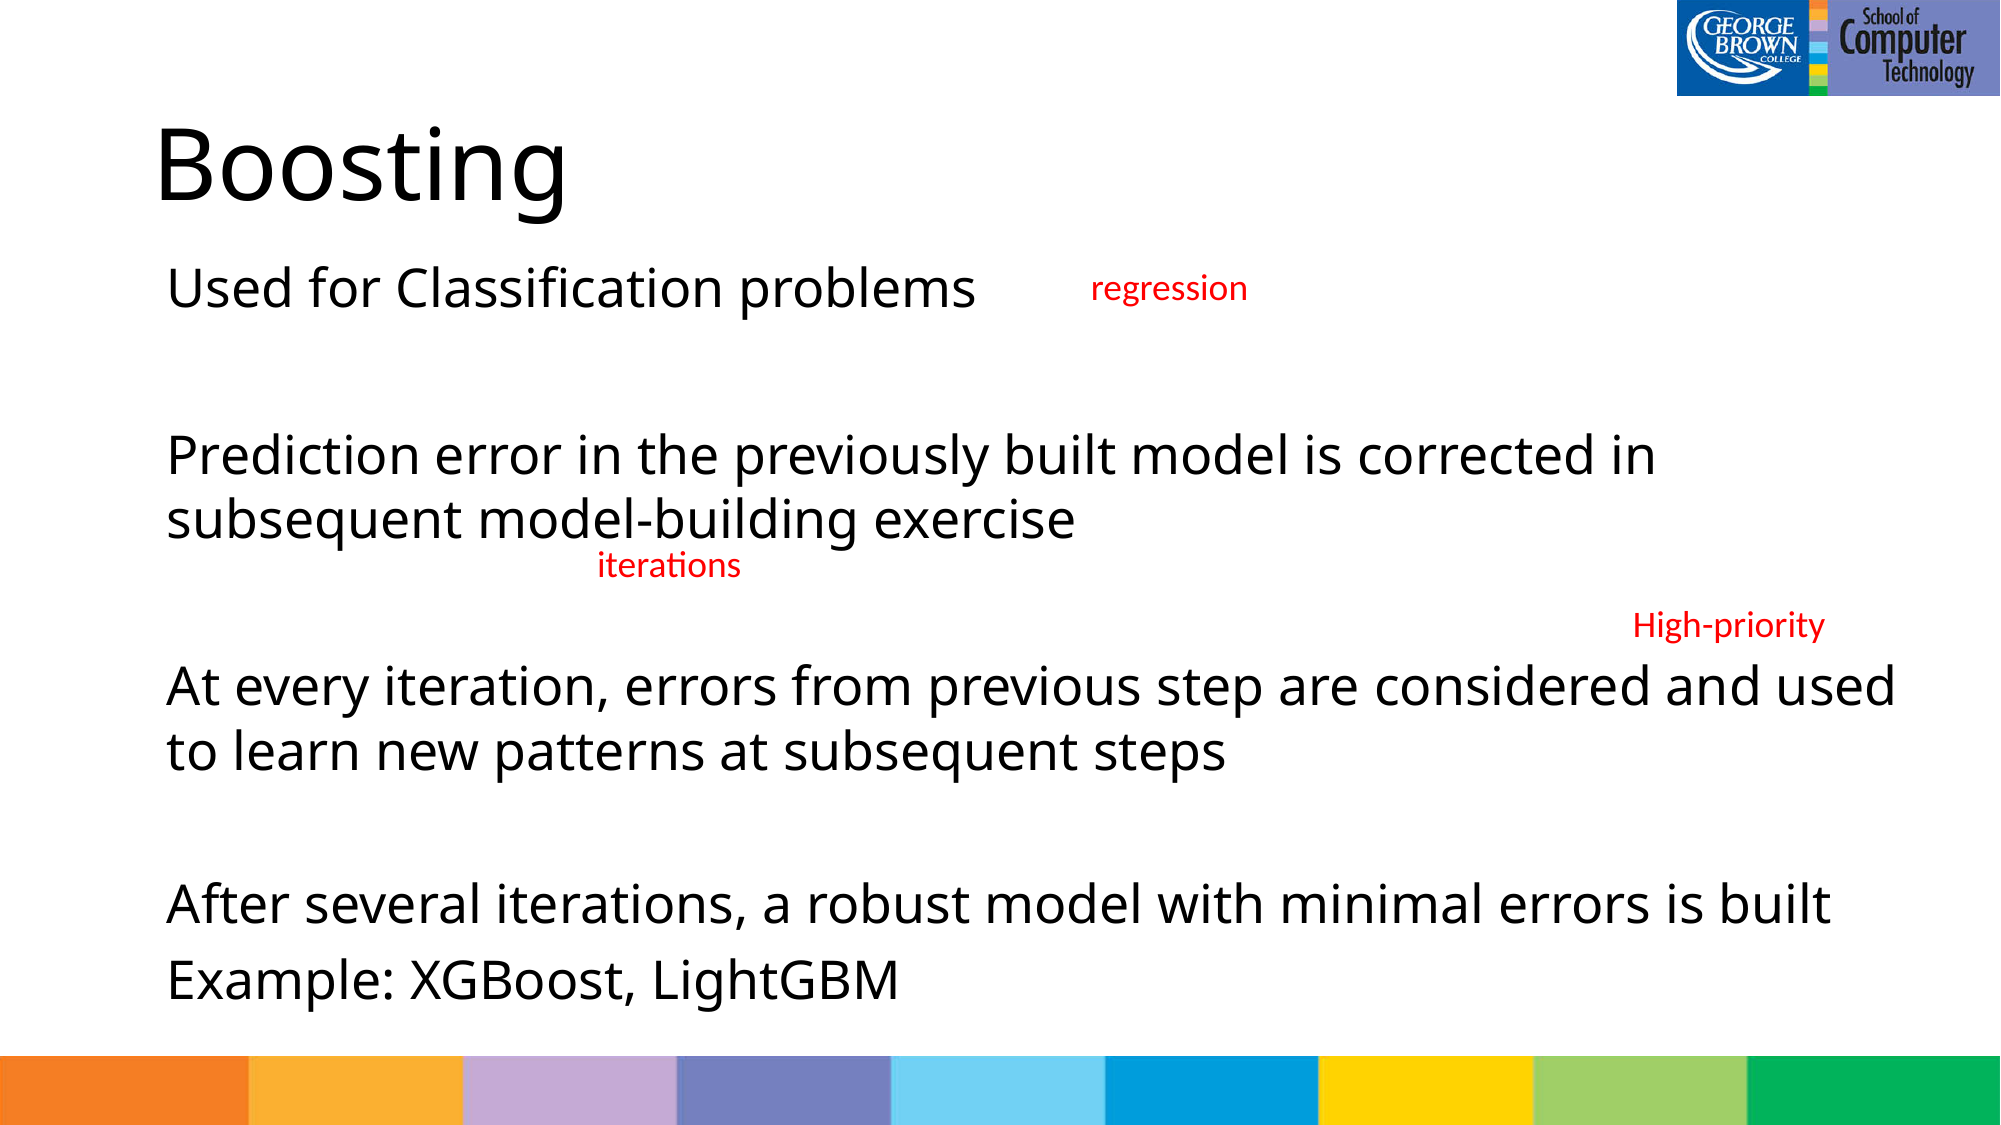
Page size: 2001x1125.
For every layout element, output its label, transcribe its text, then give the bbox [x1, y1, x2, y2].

text_box High-priority [1618, 592, 1841, 653]
text_box regression [1076, 255, 1264, 316]
title Boosting [137, 59, 1863, 278]
list Used for Classification problems Prediction error in the previously built model is corrected in subsequent model-building exercise At every iteration, errors from previous step are considered and used to learn new patterns at subsequent steps After several iterations, a robust model with minimal errors is built Example: XGBoost, LightGBM [151, 246, 1931, 1021]
picture [0, 1056, 1105, 1125]
picture [1677, 0, 2000, 96]
text_box iterations [582, 532, 757, 592]
picture [1318, 1056, 2000, 1125]
